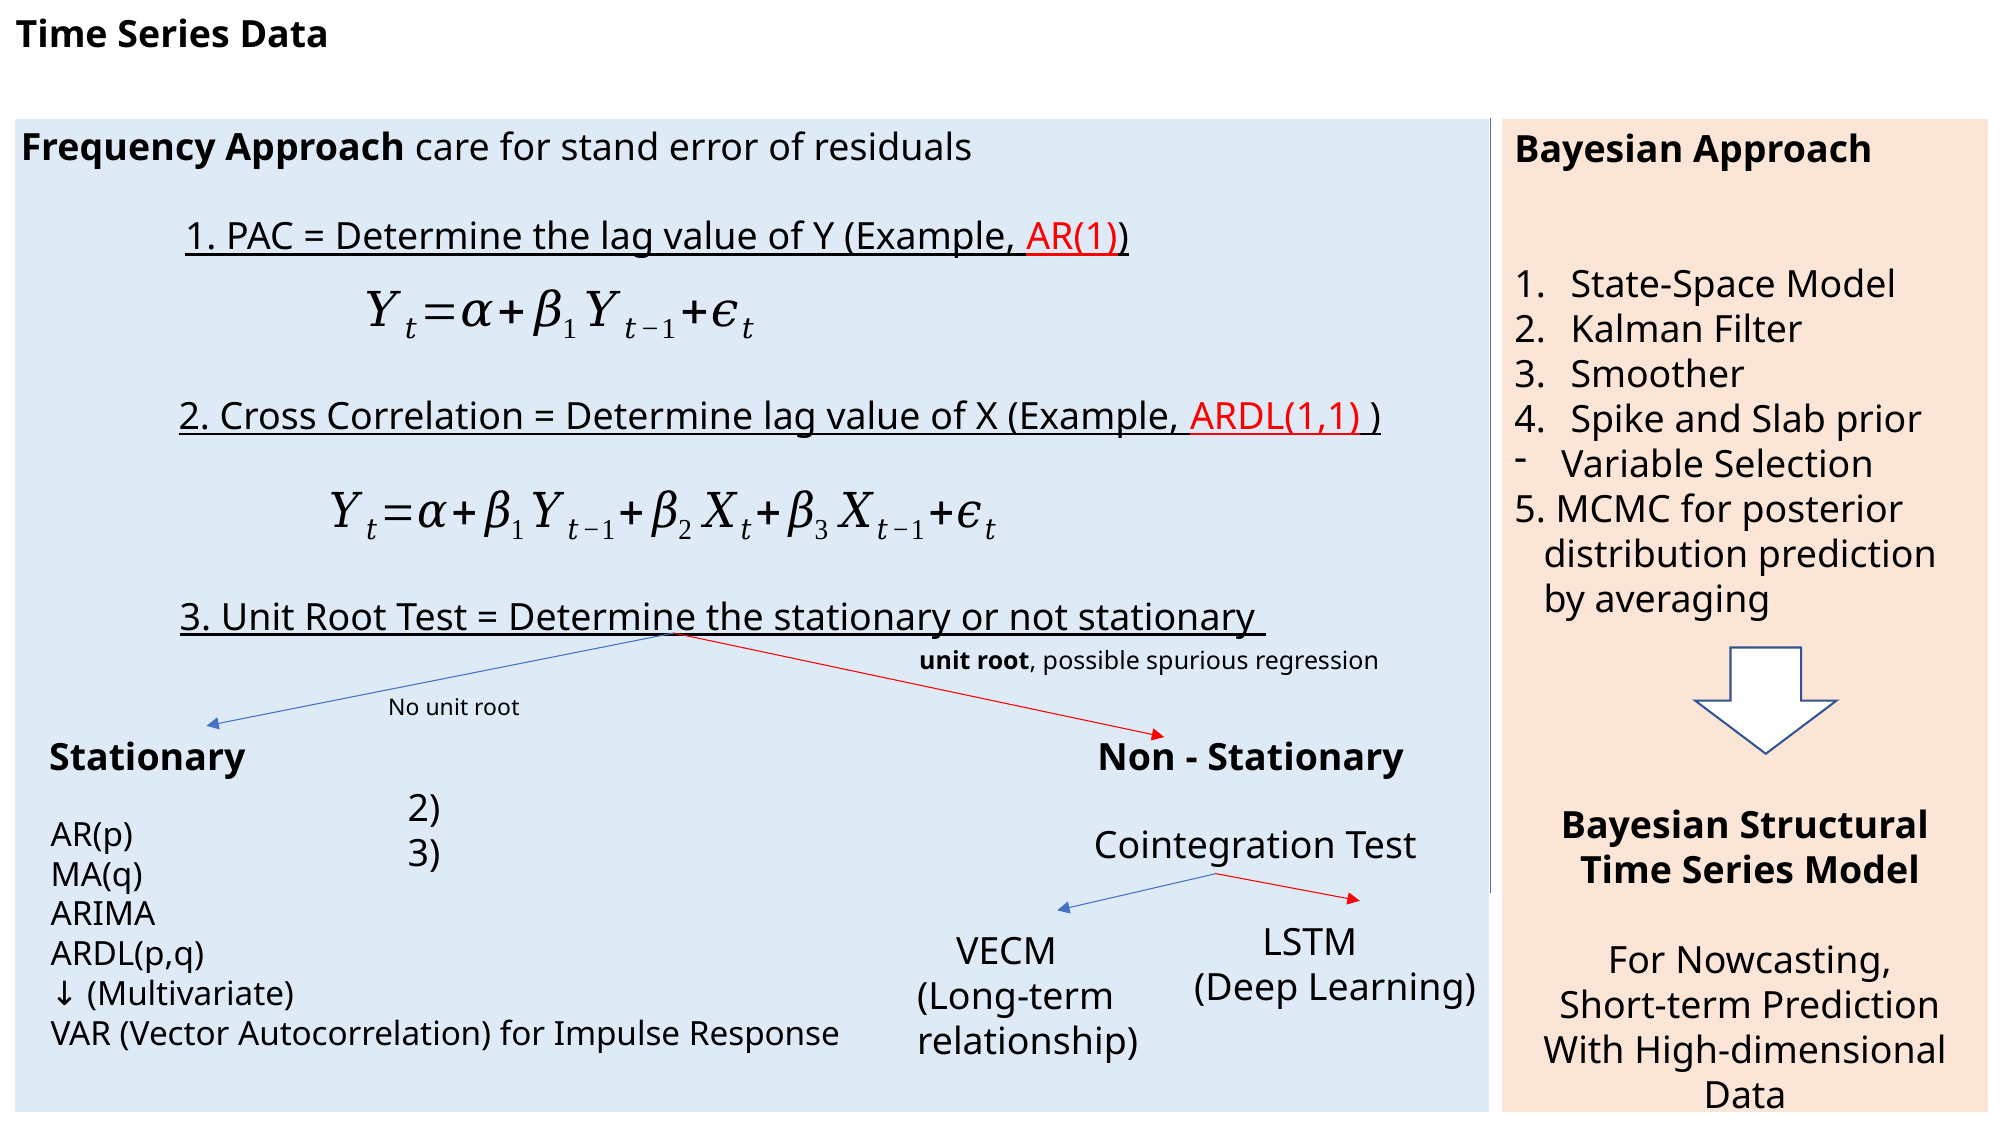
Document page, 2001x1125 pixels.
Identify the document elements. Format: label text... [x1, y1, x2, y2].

text_box unit root, possible spurious regression [1165, 637, 1395, 682]
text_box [1057, 873, 1216, 911]
text_box 2. Cross Correlation = Determine lag value of X (Example, ARDL(1,1) ) [144, 384, 1396, 445]
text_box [206, 632, 673, 726]
text_box Non - Stationary [1082, 725, 1429, 786]
text_box VECM (Long-term relationship) [756, 919, 1428, 1070]
text_box Frequency Approach care for stand error of residuals [6, 115, 988, 176]
text_box Bayesian Approach State-Space Model Kalman Filter Smoother Spike and Slab prior Variable Selection 5. MCMC for posterior distribution prediction by averaging [1499, 117, 1953, 628]
text_box Bayesian Structural Time Series Model For Nowcasting, Short-term Prediction With High-dimensional Data [1501, 793, 1999, 1123]
text_box AR(p) MA(q) ARIMA ARDL(p,q) ↓ (Multivariate) VAR (Vector Autocorrelation) for Impulse Response [35, 805, 865, 1060]
text_box [1692, 646, 1840, 756]
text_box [1215, 873, 1360, 901]
text_box Stationary [34, 725, 271, 786]
text_box LSTM (Deep Learning) [1150, 910, 1492, 1015]
text_box Time Series Data [0, 2, 345, 62]
text_box [13, 117, 1491, 1114]
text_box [673, 632, 1165, 737]
text_box 1. PAC = Determine the lag value of Y (Example, AR(1)) [170, 205, 1144, 265]
text_box [1500, 117, 1990, 1114]
text_box Cointegration Test [1079, 813, 1432, 873]
text_box 3. Unit Root Test = Determine the stationary or not stationary [145, 585, 1281, 646]
